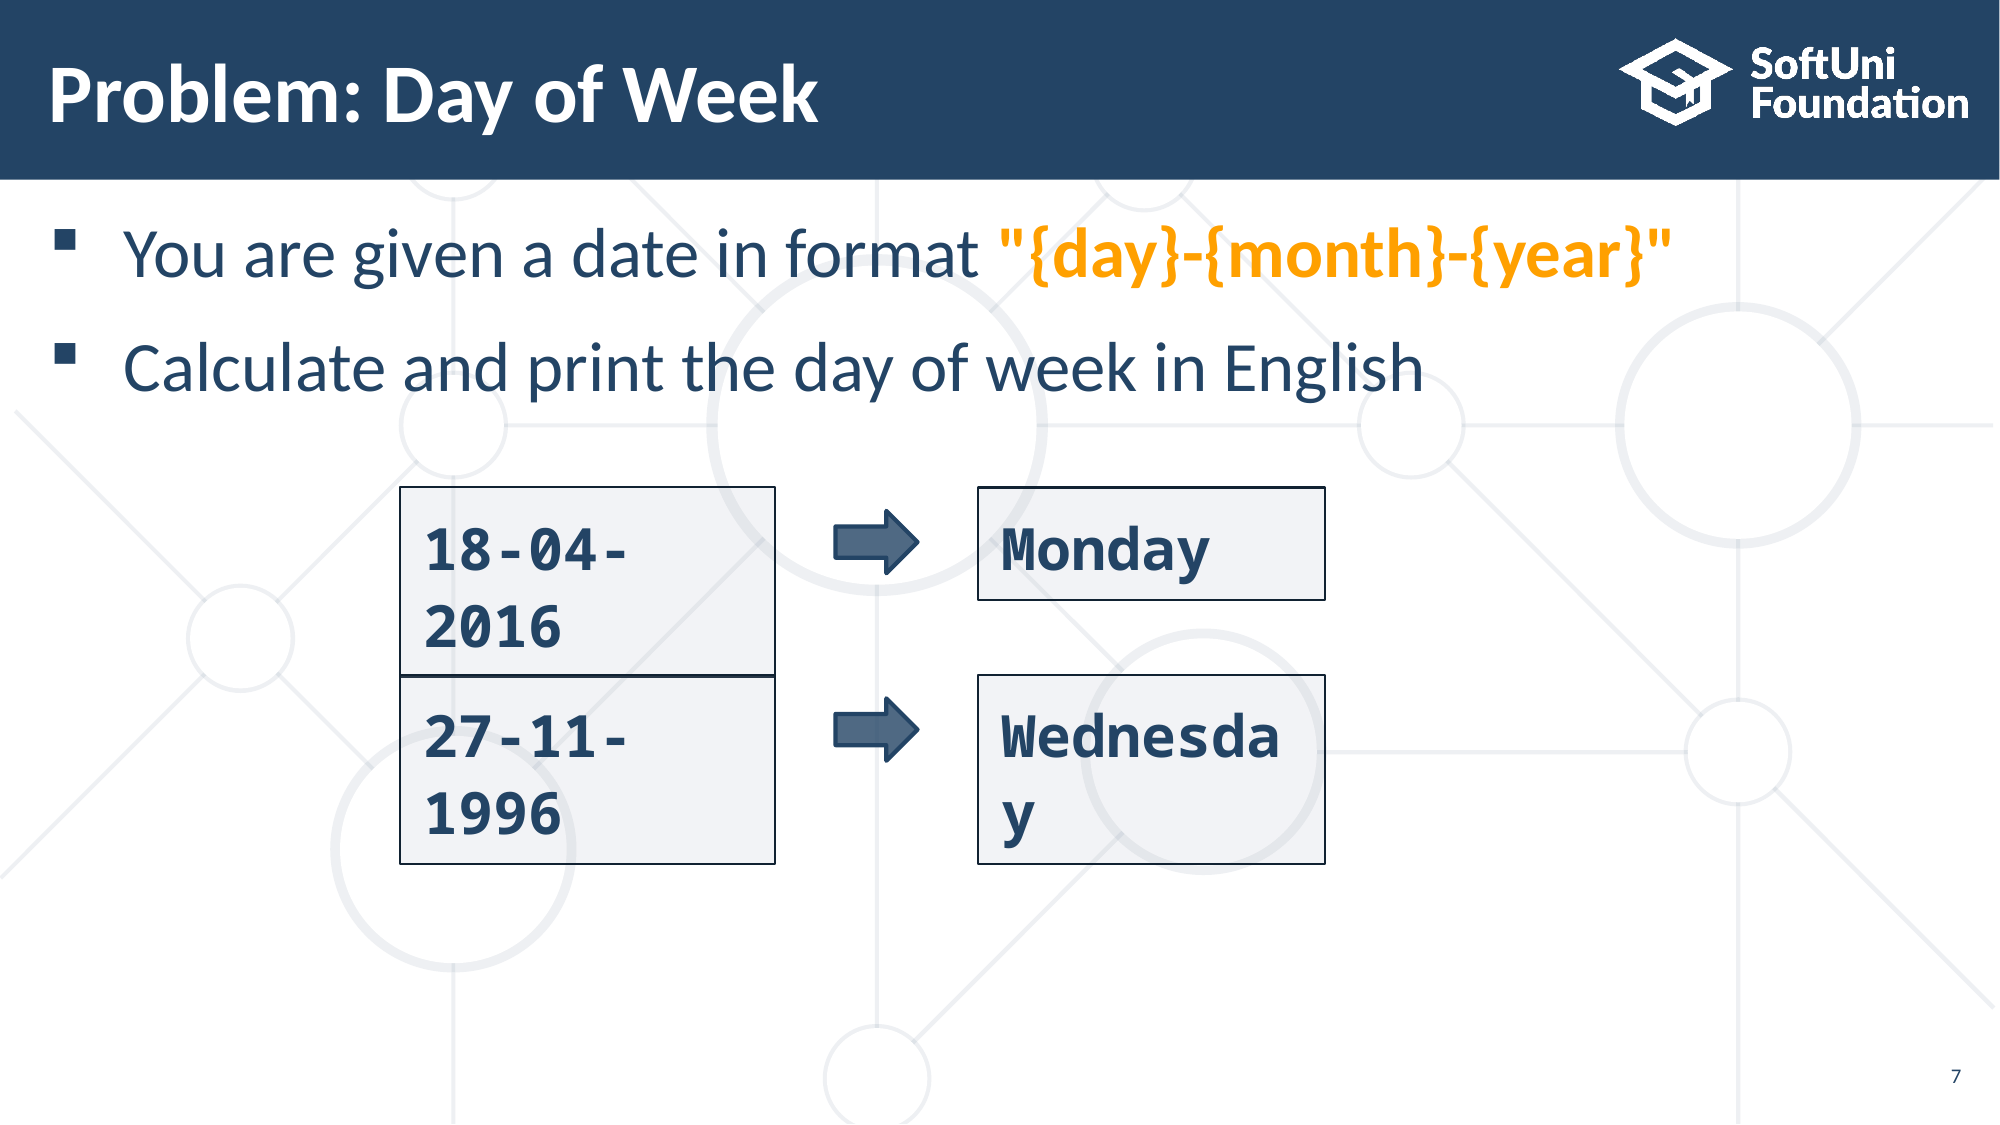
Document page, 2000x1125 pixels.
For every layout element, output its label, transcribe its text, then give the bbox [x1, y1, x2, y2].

list You are given a date in format "{day}-{month}-{year}" Calculate and print the day of week in English [31, 196, 1970, 1050]
picture [1618, 38, 1968, 126]
text_box [833, 508, 920, 576]
title Problem: Day of Week [31, 16, 1591, 162]
text_box [833, 696, 920, 763]
text_box 18-04-2016 [399, 487, 775, 674]
text_box Wednesday [978, 674, 1325, 865]
text_box 27-11-1996 [399, 674, 775, 865]
text_box Monday [978, 487, 1325, 600]
slide_number 7 [1896, 1049, 1968, 1101]
